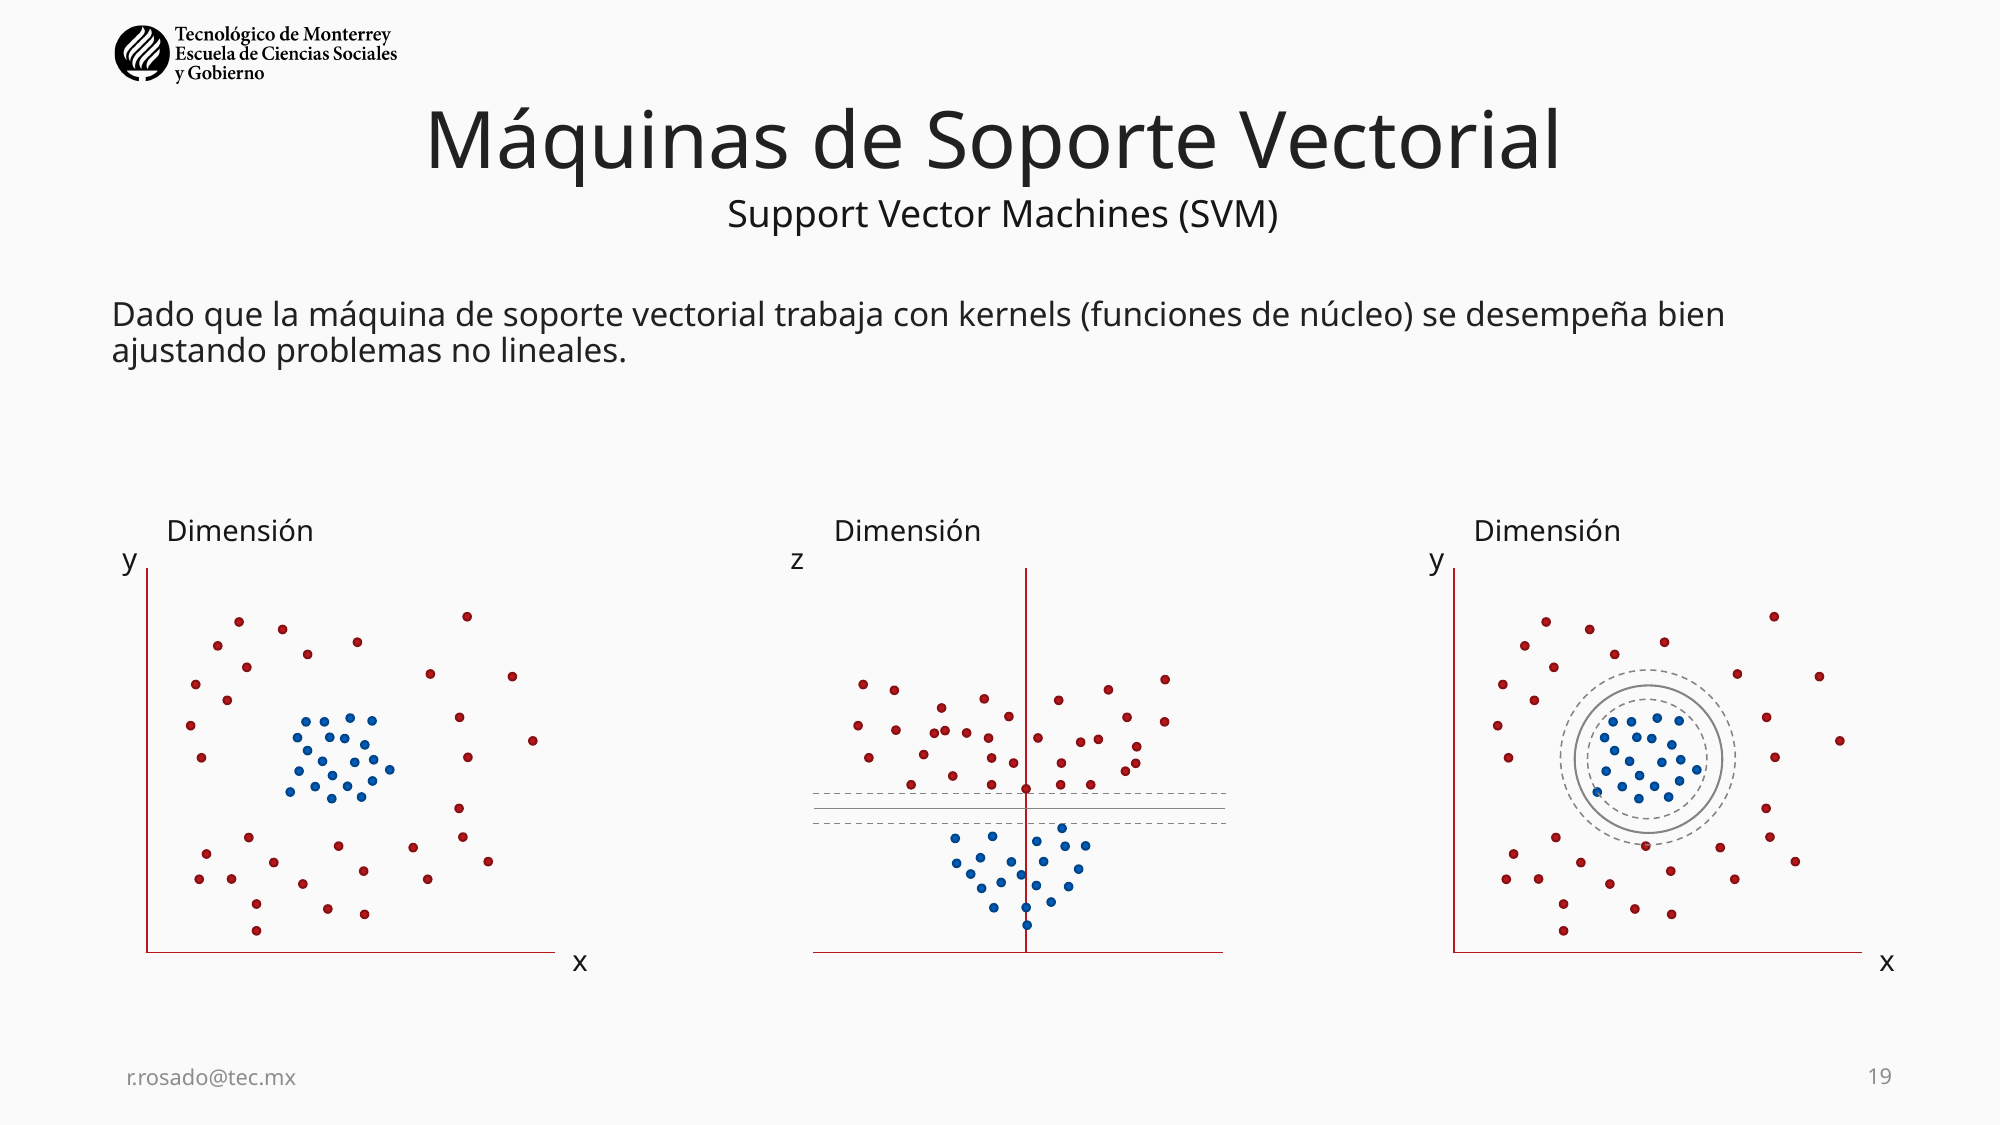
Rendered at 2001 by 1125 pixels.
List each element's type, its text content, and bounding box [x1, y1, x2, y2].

text_box [1085, 779, 1096, 790]
text_box [333, 841, 344, 851]
text_box [1103, 685, 1114, 695]
text_box [961, 728, 972, 738]
text_box [986, 753, 997, 763]
text_box [212, 641, 223, 651]
text_box [342, 781, 353, 792]
text_box [360, 740, 370, 750]
text_box [201, 849, 212, 859]
text_box [1520, 641, 1530, 651]
text_box [324, 732, 335, 743]
text_box [1046, 897, 1056, 907]
text_box [1004, 711, 1014, 722]
text_box [251, 926, 262, 936]
text_box [323, 904, 333, 914]
text_box [1533, 874, 1544, 884]
text_box [1732, 669, 1743, 679]
text_box [384, 765, 395, 775]
text_box [950, 833, 961, 844]
text_box [858, 679, 868, 690]
text_box [1584, 624, 1595, 635]
text_box [1073, 864, 1084, 874]
text_box [1559, 668, 1737, 846]
text_box x [1842, 938, 1918, 982]
text_box Support Vector Machines (SVM) [114, 182, 1892, 243]
text_box [352, 637, 363, 648]
text_box [1835, 736, 1845, 746]
text_box [285, 787, 296, 797]
text_box [1729, 874, 1740, 885]
text_box [1659, 637, 1670, 648]
text_box [929, 728, 940, 739]
text_box [1576, 857, 1586, 868]
text_box [1056, 758, 1067, 768]
text_box [1021, 902, 1025, 913]
text_box [1131, 741, 1142, 752]
text_box y [84, 536, 160, 579]
text_box [359, 909, 370, 920]
text_box [983, 733, 994, 743]
text_box [1761, 712, 1772, 723]
text_box [891, 725, 901, 735]
text_box [425, 669, 436, 679]
text_box [996, 877, 1006, 888]
text_box [936, 703, 947, 713]
text_box [317, 756, 328, 767]
text_box [194, 874, 205, 885]
text_box [1075, 737, 1086, 748]
text_box [368, 754, 379, 765]
text_box [889, 685, 900, 696]
text_box [1027, 902, 1031, 913]
text_box [1033, 733, 1043, 743]
text_box [462, 611, 472, 622]
text_box [1769, 611, 1780, 622]
text_box [1558, 926, 1569, 936]
text_box [1501, 874, 1512, 885]
text_box [507, 671, 518, 682]
text_box [1666, 909, 1677, 920]
text_box [345, 713, 355, 723]
text_box [454, 803, 464, 814]
footer r.rosado@tec.mx [111, 1029, 1260, 1125]
text_box [1665, 866, 1676, 876]
text_box [269, 857, 279, 868]
text_box [292, 732, 303, 743]
text_box [1006, 857, 1017, 867]
text_box z [752, 536, 828, 579]
text_box [234, 617, 244, 627]
text_box [940, 725, 950, 736]
text_box [989, 902, 999, 913]
text_box [1016, 870, 1025, 880]
text_box [864, 752, 874, 763]
text_box [975, 852, 986, 863]
text_box [1549, 662, 1559, 673]
text_box [310, 781, 321, 792]
text_box [987, 831, 998, 842]
text_box [339, 733, 350, 744]
text_box [976, 883, 987, 894]
text_box [251, 899, 262, 909]
text_box [1038, 856, 1049, 867]
picture [111, 24, 399, 76]
text_box [1027, 920, 1032, 930]
text_box [319, 717, 330, 727]
text_box [226, 874, 237, 884]
text_box [1060, 841, 1070, 852]
text_box [1551, 832, 1561, 843]
text_box [196, 752, 207, 763]
text_box [1063, 881, 1074, 892]
text_box [302, 745, 313, 756]
text_box [302, 649, 313, 660]
text_box [1558, 899, 1569, 909]
text_box [1031, 880, 1042, 891]
text_box [965, 869, 976, 879]
text_box [1093, 734, 1104, 745]
text_box [190, 679, 201, 690]
text_box [454, 712, 465, 723]
text_box [185, 720, 196, 731]
text_box x [535, 938, 610, 982]
text_box [242, 662, 252, 673]
text_box [1130, 758, 1141, 769]
text_box [1120, 766, 1131, 777]
text_box [1609, 649, 1620, 660]
text_box [1055, 779, 1066, 790]
text_box [918, 749, 929, 760]
text_box [1640, 845, 1651, 851]
slide_number 19 [1852, 1029, 1912, 1125]
text_box [367, 776, 378, 786]
text_box [947, 771, 958, 781]
text_box [1122, 712, 1132, 723]
text_box [1814, 671, 1825, 682]
text_box [1080, 841, 1091, 851]
text_box [979, 694, 990, 704]
text_box [1715, 842, 1726, 853]
text_box [326, 793, 337, 804]
text_box [356, 792, 367, 802]
text_box [277, 624, 288, 635]
text_box [986, 779, 997, 790]
text_box [1541, 617, 1551, 627]
text_box y [1391, 536, 1467, 579]
title Máquinas de Soporte Vectorial [96, 76, 1892, 210]
text_box [1765, 832, 1775, 842]
text_box [458, 832, 468, 842]
text_box [1492, 720, 1503, 731]
text_box [244, 832, 254, 843]
text_box [1160, 674, 1170, 685]
text_box [1503, 752, 1514, 763]
text_box [906, 779, 916, 790]
text_box [1605, 879, 1615, 889]
text_box [422, 874, 433, 885]
text_box [463, 752, 473, 763]
text_box [327, 770, 338, 781]
list Dado que la máquina de soporte vectorial trabaja con kernels (funciones de núcleo) se desempeña bien ajustando problemas no lineales. [96, 290, 1892, 965]
text_box [1159, 717, 1170, 727]
text_box [358, 866, 369, 876]
text_box [1770, 752, 1780, 763]
text_box [1790, 856, 1801, 867]
text_box [528, 736, 538, 746]
text_box [951, 858, 962, 869]
text_box [408, 842, 418, 853]
text_box [483, 856, 494, 867]
text_box [1031, 836, 1042, 847]
text_box [1008, 758, 1019, 768]
text_box [1630, 904, 1640, 914]
text_box [222, 695, 233, 706]
text_box [853, 720, 863, 731]
text_box [367, 716, 377, 726]
text_box [1508, 849, 1519, 859]
text_box [301, 717, 311, 727]
text_box [349, 757, 360, 768]
text_box [1498, 679, 1508, 690]
text_box [298, 879, 308, 889]
text_box [1761, 803, 1771, 814]
text_box [1529, 695, 1540, 706]
text_box [1057, 824, 1067, 834]
text_box [294, 766, 304, 776]
text_box [1053, 695, 1064, 706]
